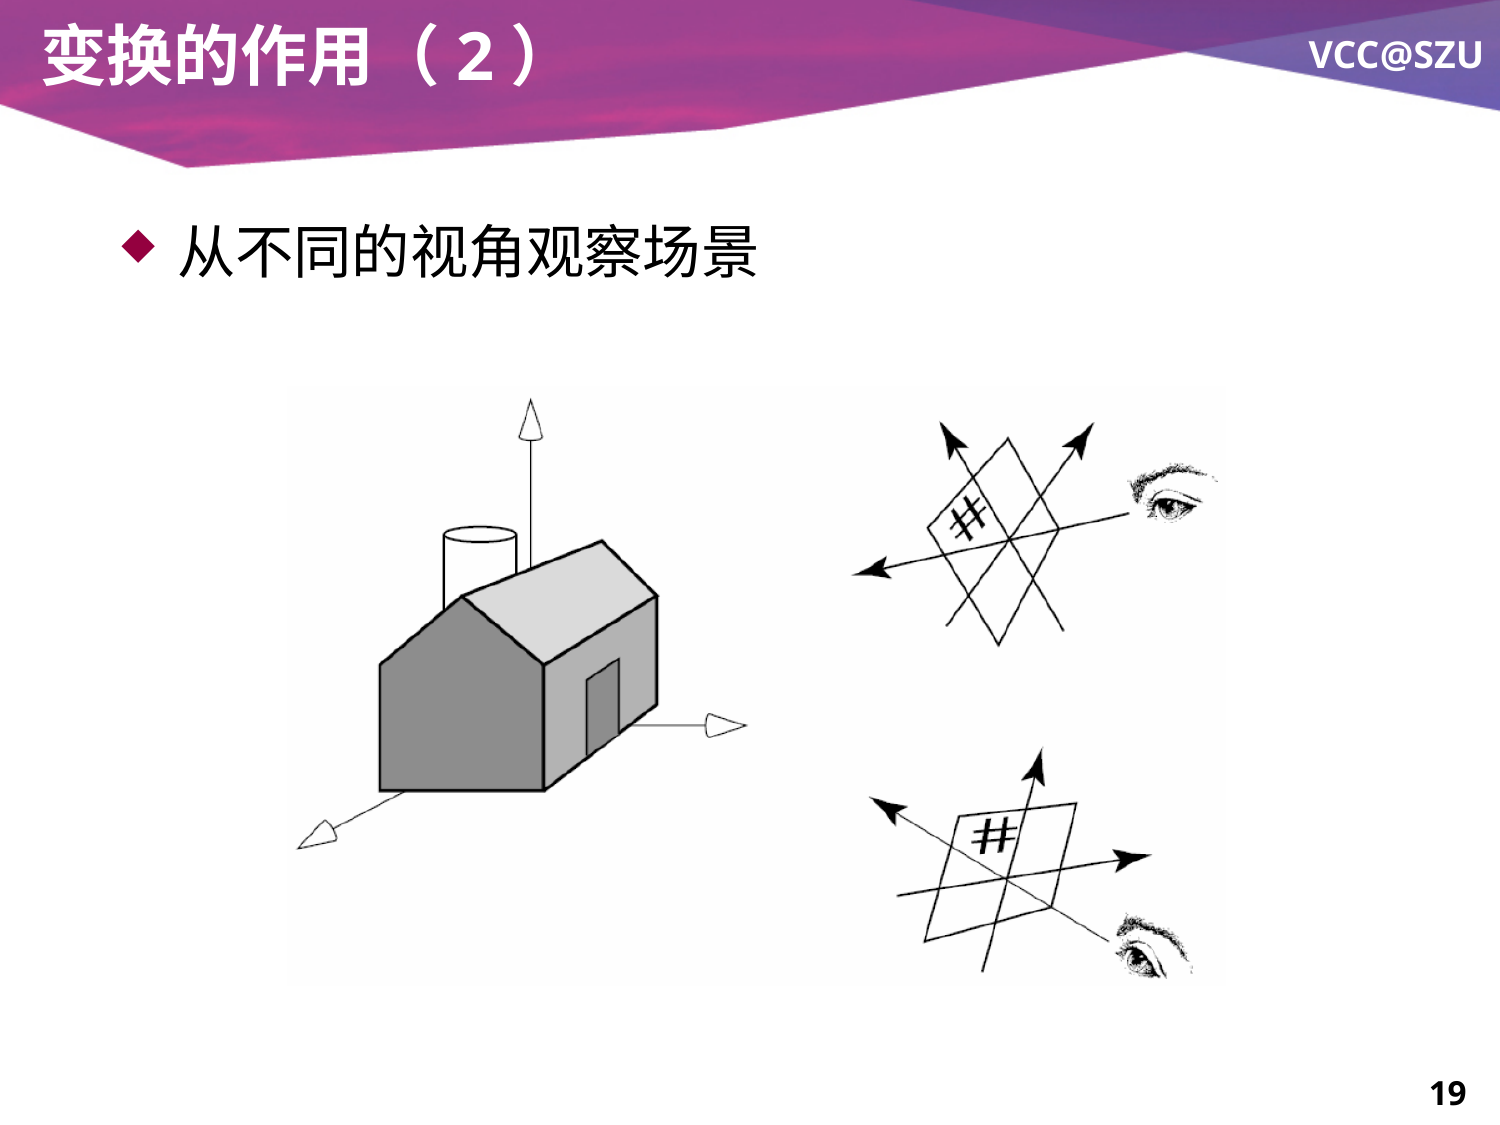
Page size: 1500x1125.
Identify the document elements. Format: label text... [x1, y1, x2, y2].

title 变换的作用（2） [25, 15, 1320, 104]
picture [0, 0, 1500, 1125]
slide_number 19 [1384, 1065, 1500, 1125]
list 从不同的视角观察场景 [103, 216, 1397, 930]
